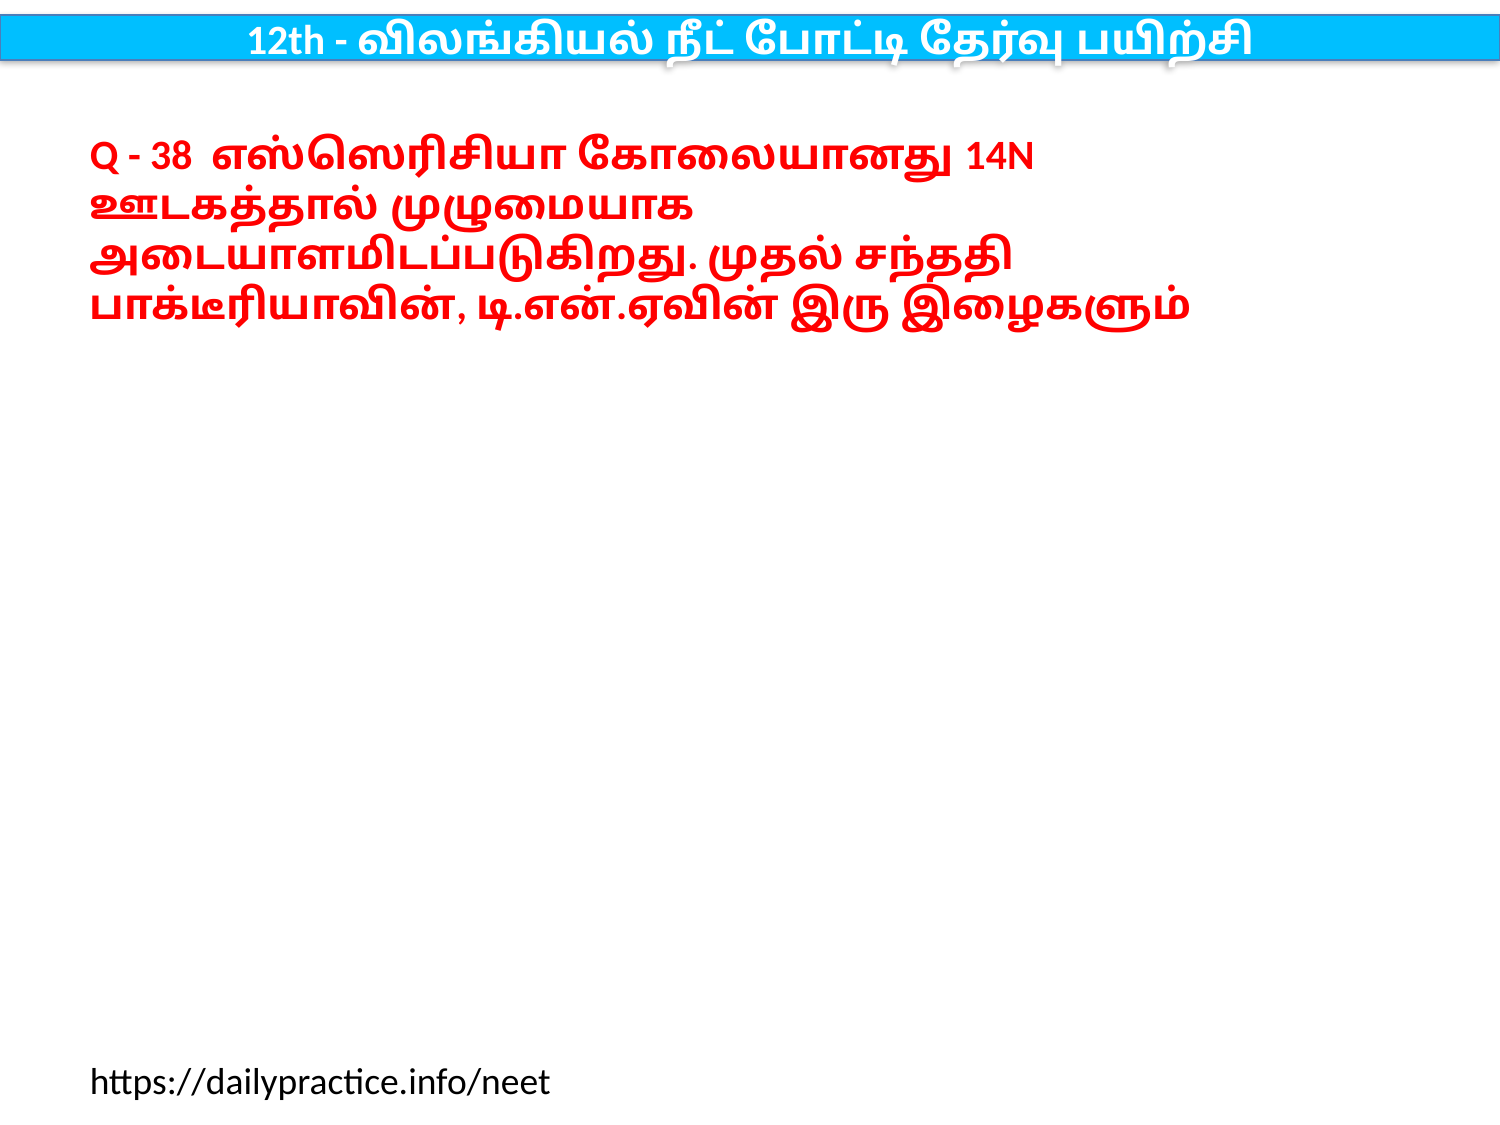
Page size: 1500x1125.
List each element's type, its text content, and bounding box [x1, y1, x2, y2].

text_box Q - 38 எஸ்ஸெரிசியா கோலையானது 14N ஊடகத்தால் முழுமையாக அடையாளமிடப்படுகிறது. முதல் சந்ததி பாக்டீரியாவின், டி.என்.ஏவின் இரு இழைகளும் [74, 75, 1275, 430]
text_box https://dailypractice.info/neet [74, 1049, 675, 1110]
text_box 12th - விலங்கியல் நீட் போட்டி தேர்வு பயிற்சி [0, 14, 1500, 61]
